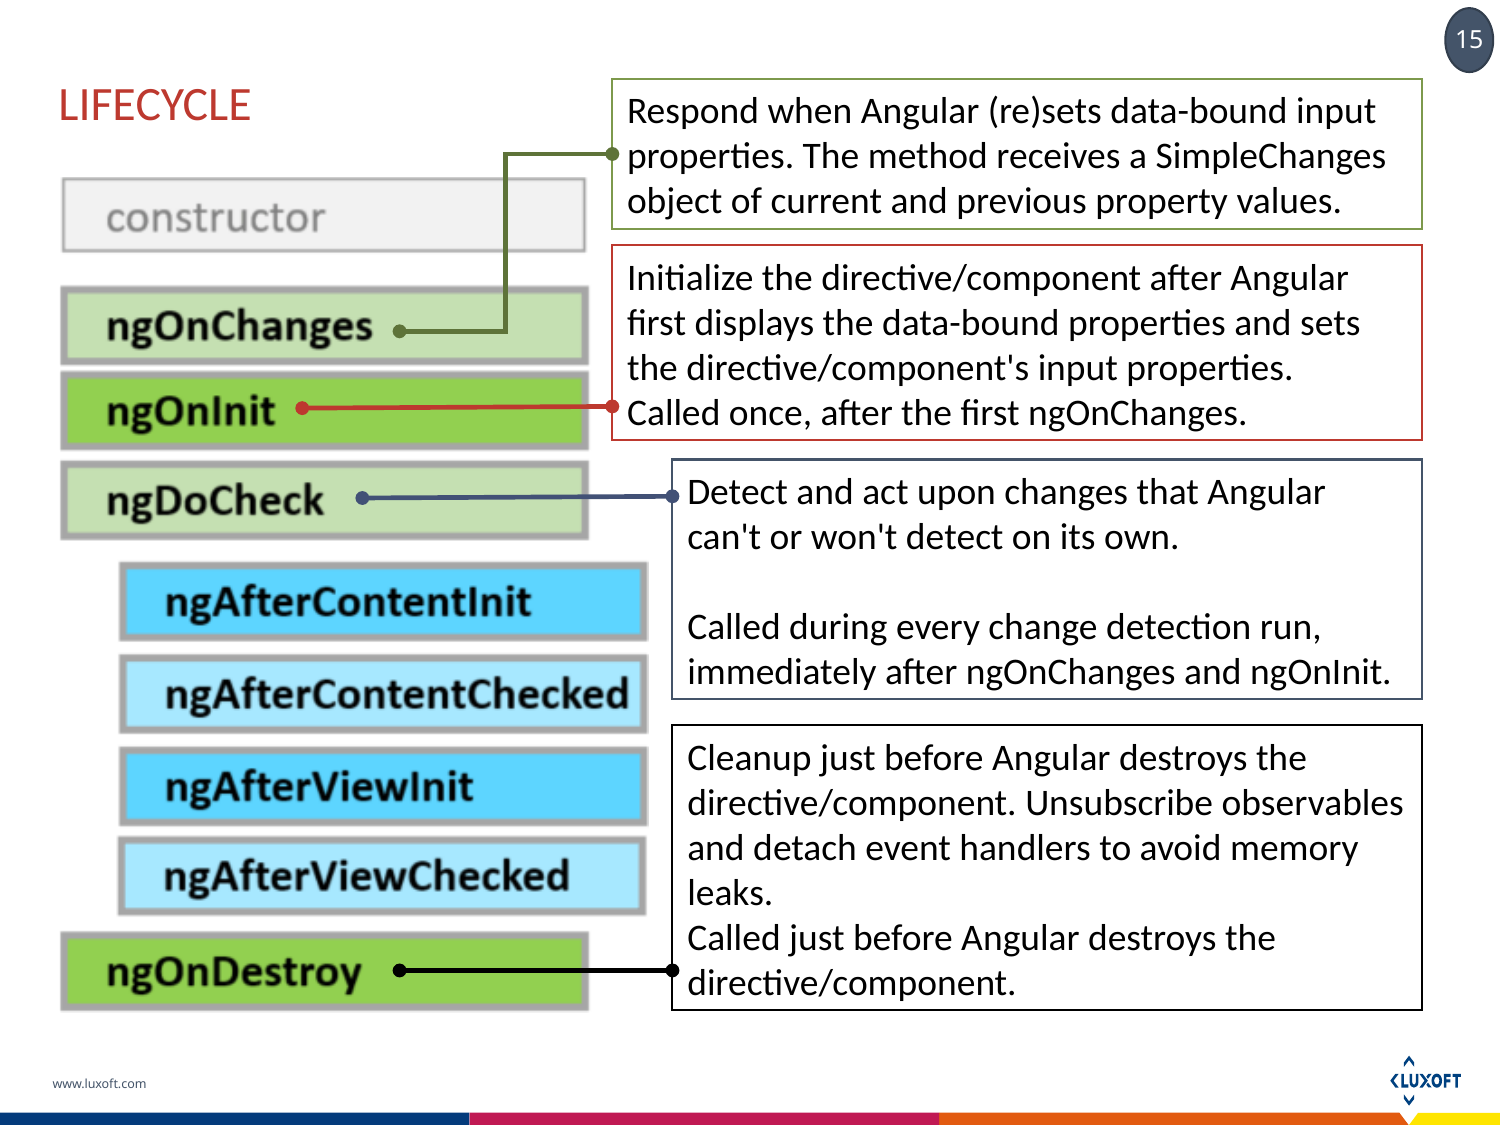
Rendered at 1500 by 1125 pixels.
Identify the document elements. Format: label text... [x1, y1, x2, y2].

text_box Respond when Angular (re)sets data-bound input properties. The method receives a SimpleChanges object of current and previous property values. [611, 78, 1423, 230]
picture [59, 177, 649, 1013]
text_box Initialize the directive/component after Angular first displays the data-bound properties and sets the directive/component's input properties. Called once, after the first ngOnChanges. [649, 244, 1423, 441]
title lifecycle [47, 59, 1457, 143]
text_box Detect and act upon changes that Angular can't or won't detect on its own. Called during every change detection run, immediately after ngOnChanges and ngOnInit. [671, 458, 1423, 700]
text_box Cleanup just before Angular destroys the directive/component. Unsubscribe observables and detach event handlers to avoid memory leaks. Called just before Angular destroys the directive/component. [671, 724, 1423, 1011]
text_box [399, 154, 613, 332]
